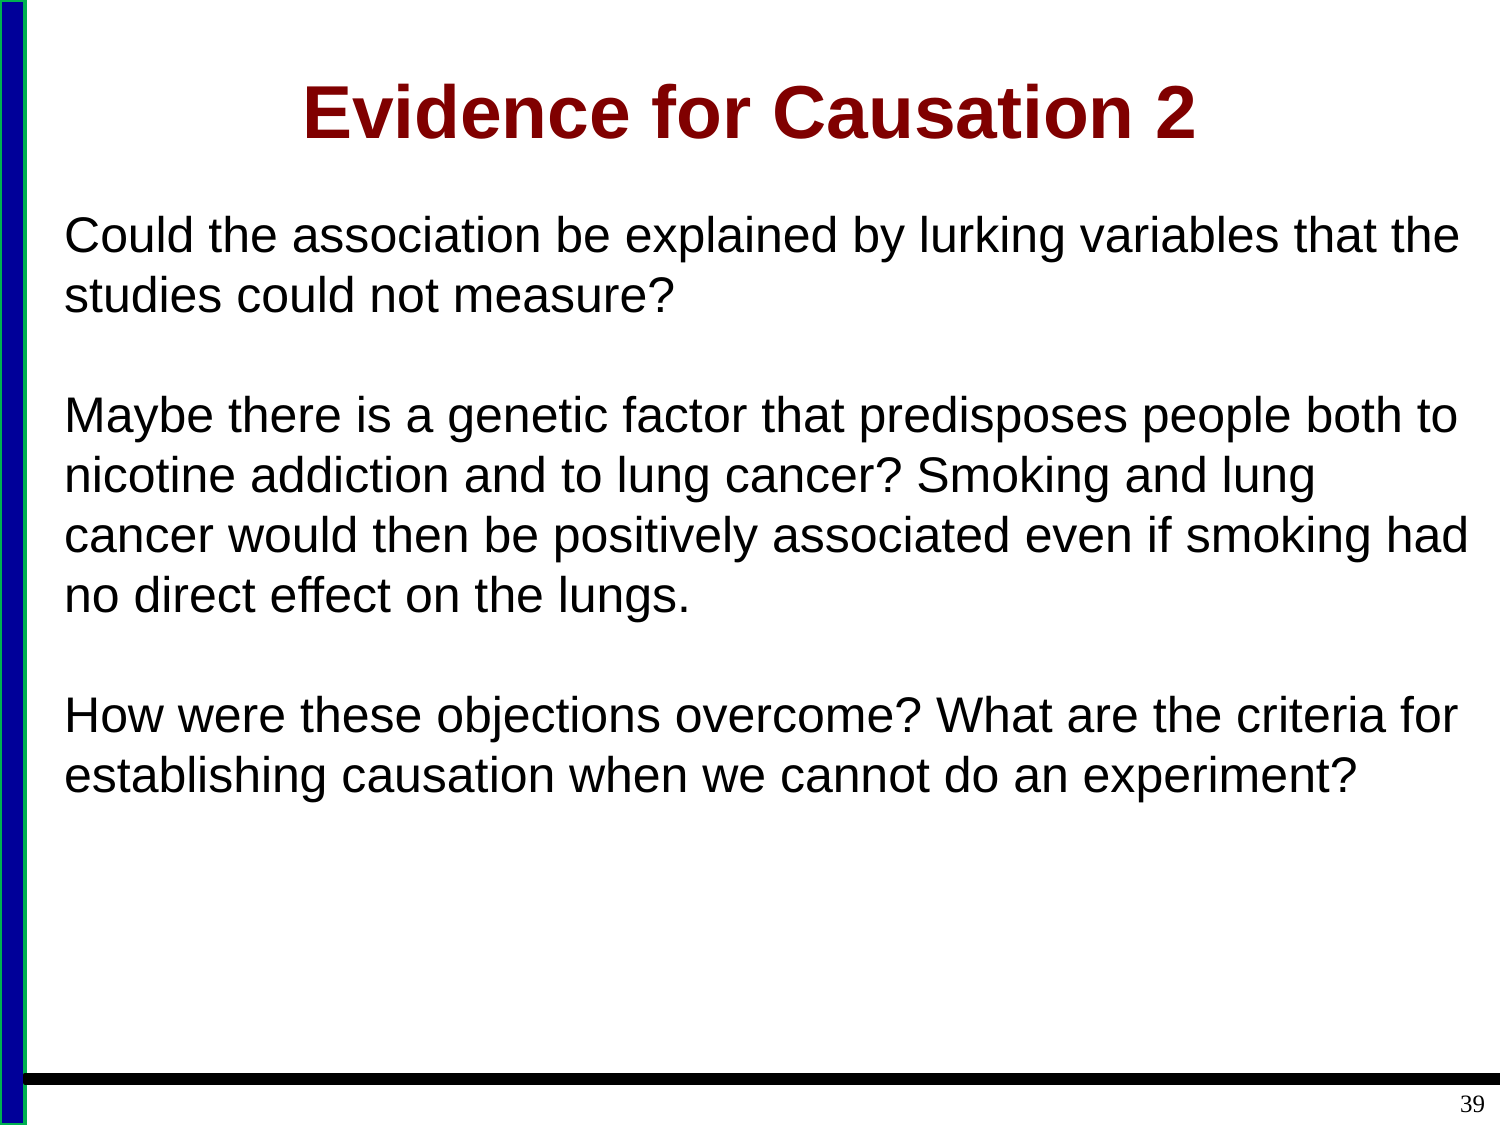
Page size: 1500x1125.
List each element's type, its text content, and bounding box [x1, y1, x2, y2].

text_box Could the association be explained by lurking variables that the studies could not measure? Maybe there is a genetic factor that predisposes people both to nicotine addiction and to lung cancer? Smoking and lung cancer would then be positively associated even if smoking had no direct effect on the lungs. How were these objections overcome? What are the criteria for establishing causation when we cannot do an experiment? [49, 194, 1487, 810]
title Evidence for Causation 2 [74, 59, 1426, 194]
